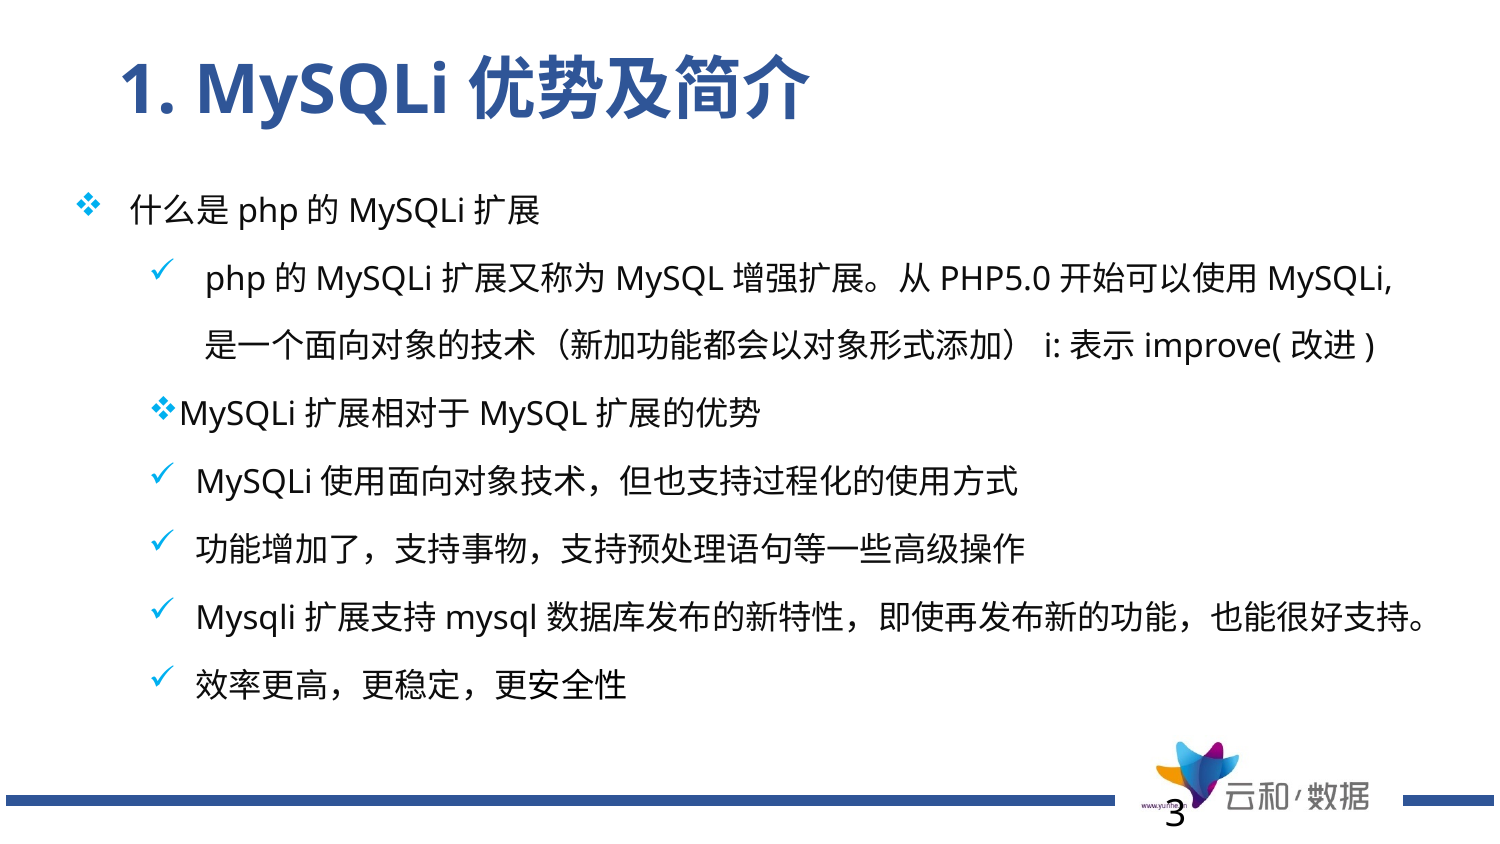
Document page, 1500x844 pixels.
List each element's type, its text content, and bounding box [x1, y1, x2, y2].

picture [1128, 735, 1384, 829]
text_box 什么是php的MySQLi扩展 php的MySQLi扩展又称为MySQL增强扩展。从PHP5.0开始可以使用MySQLi, 是一个面向对象的技术（新加功能都会以对象形式添加）i:表示improve(改进) MySQLi扩展相对于MySQL扩展的优势 MySQLi使用面向对象技术，但也支持过程化的使用方式 功能增加了，支持事物，支持预处理语句等一些高级操作 Mysqli扩展支持mysql数据库发布的新特性，即使再发布新的功能，也能很好支持。 效率更高，更稳定，更安全性 [58, 153, 1431, 712]
slide_number 3 [1149, 782, 1500, 827]
title 1. MySQLi优势及简介 [103, 9, 1397, 153]
